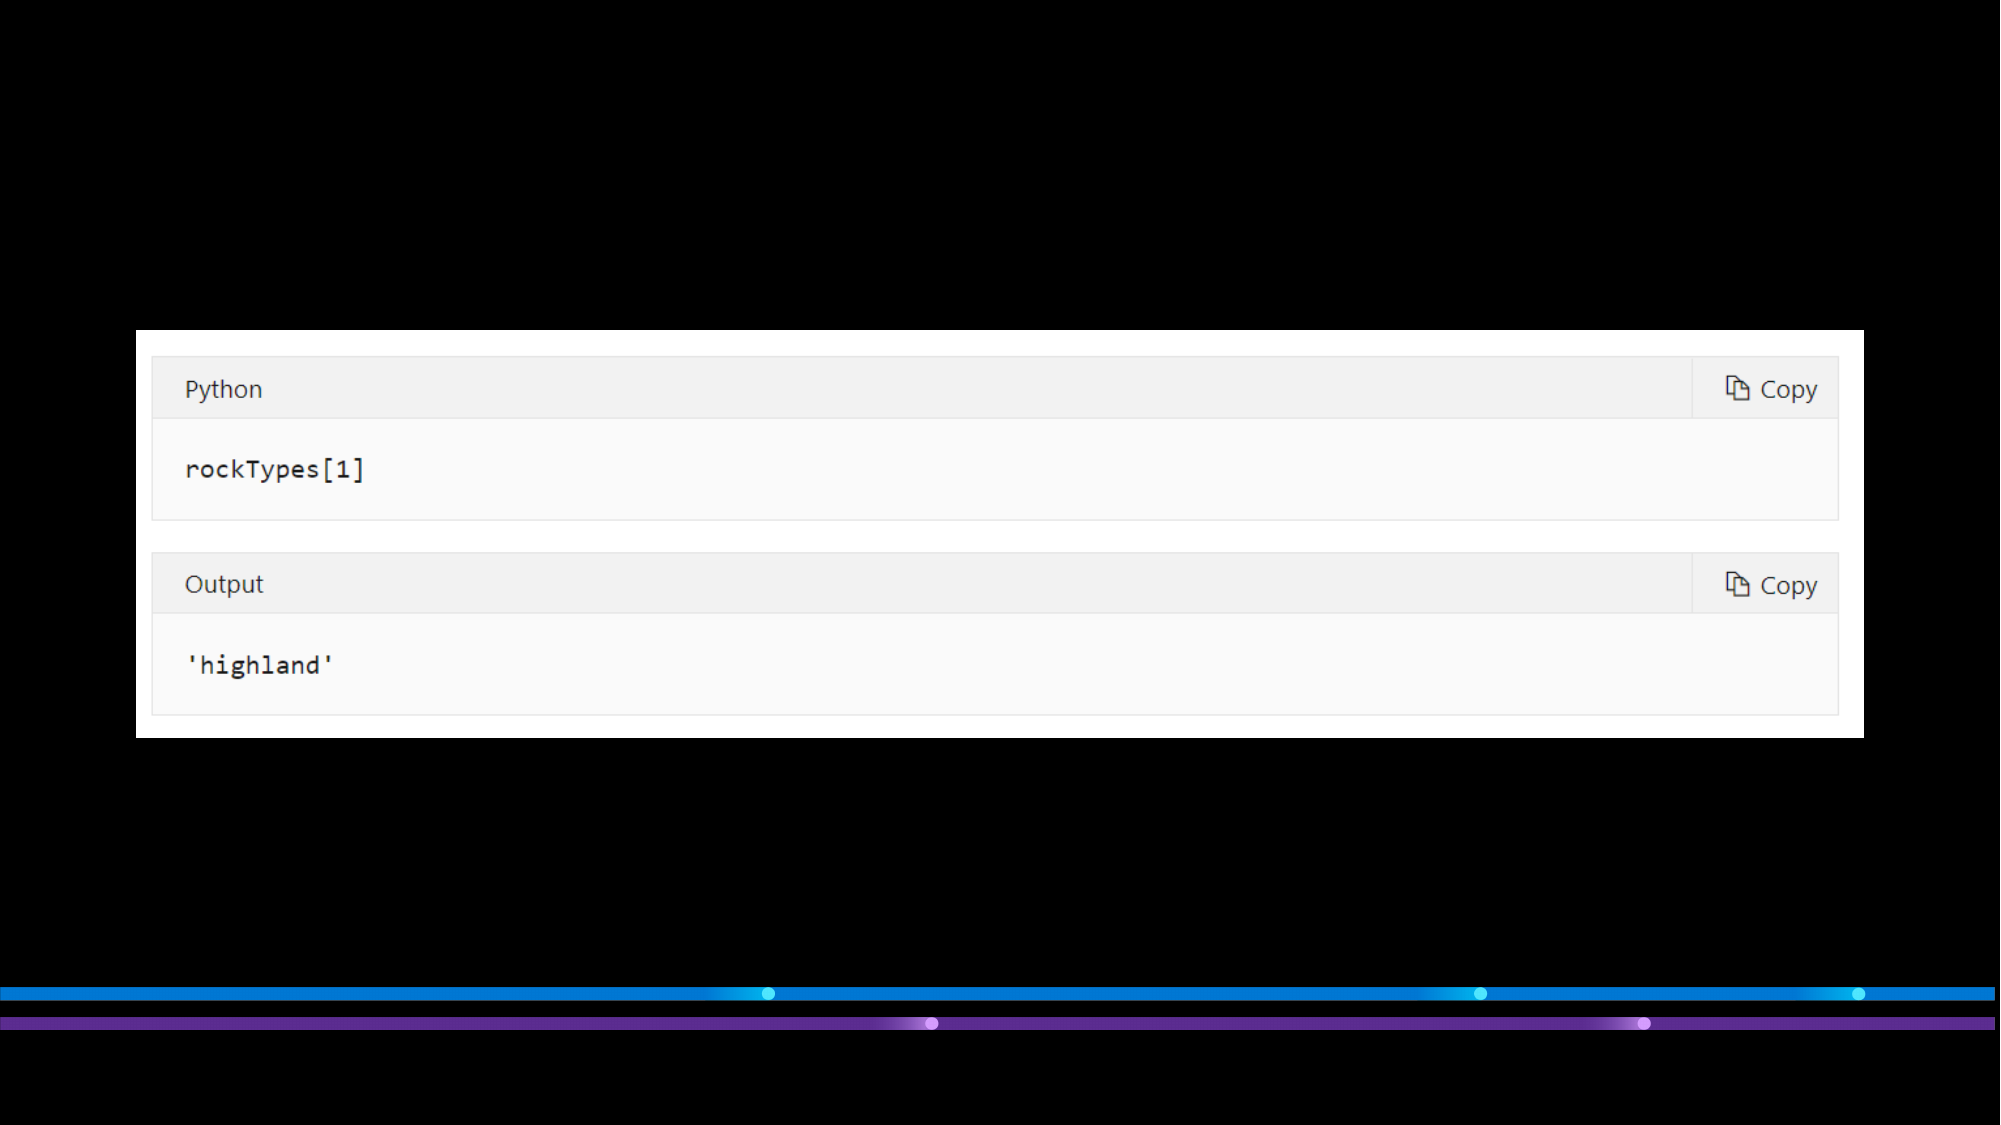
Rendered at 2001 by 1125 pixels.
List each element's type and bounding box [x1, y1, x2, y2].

picture [0, 987, 2000, 1030]
picture [136, 330, 1864, 738]
